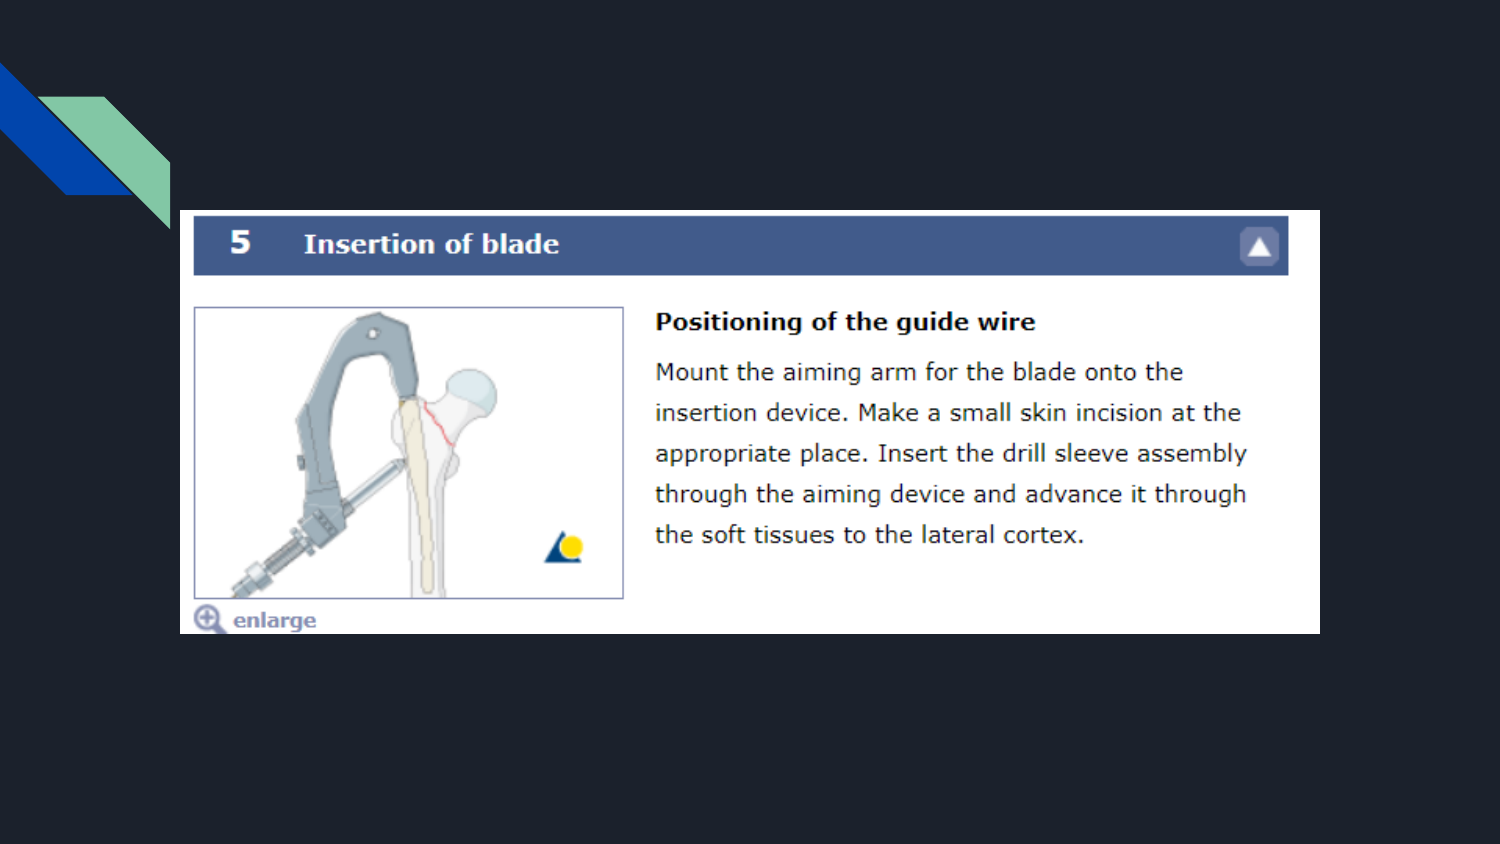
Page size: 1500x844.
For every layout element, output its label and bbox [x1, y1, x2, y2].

picture [180, 209, 1320, 634]
